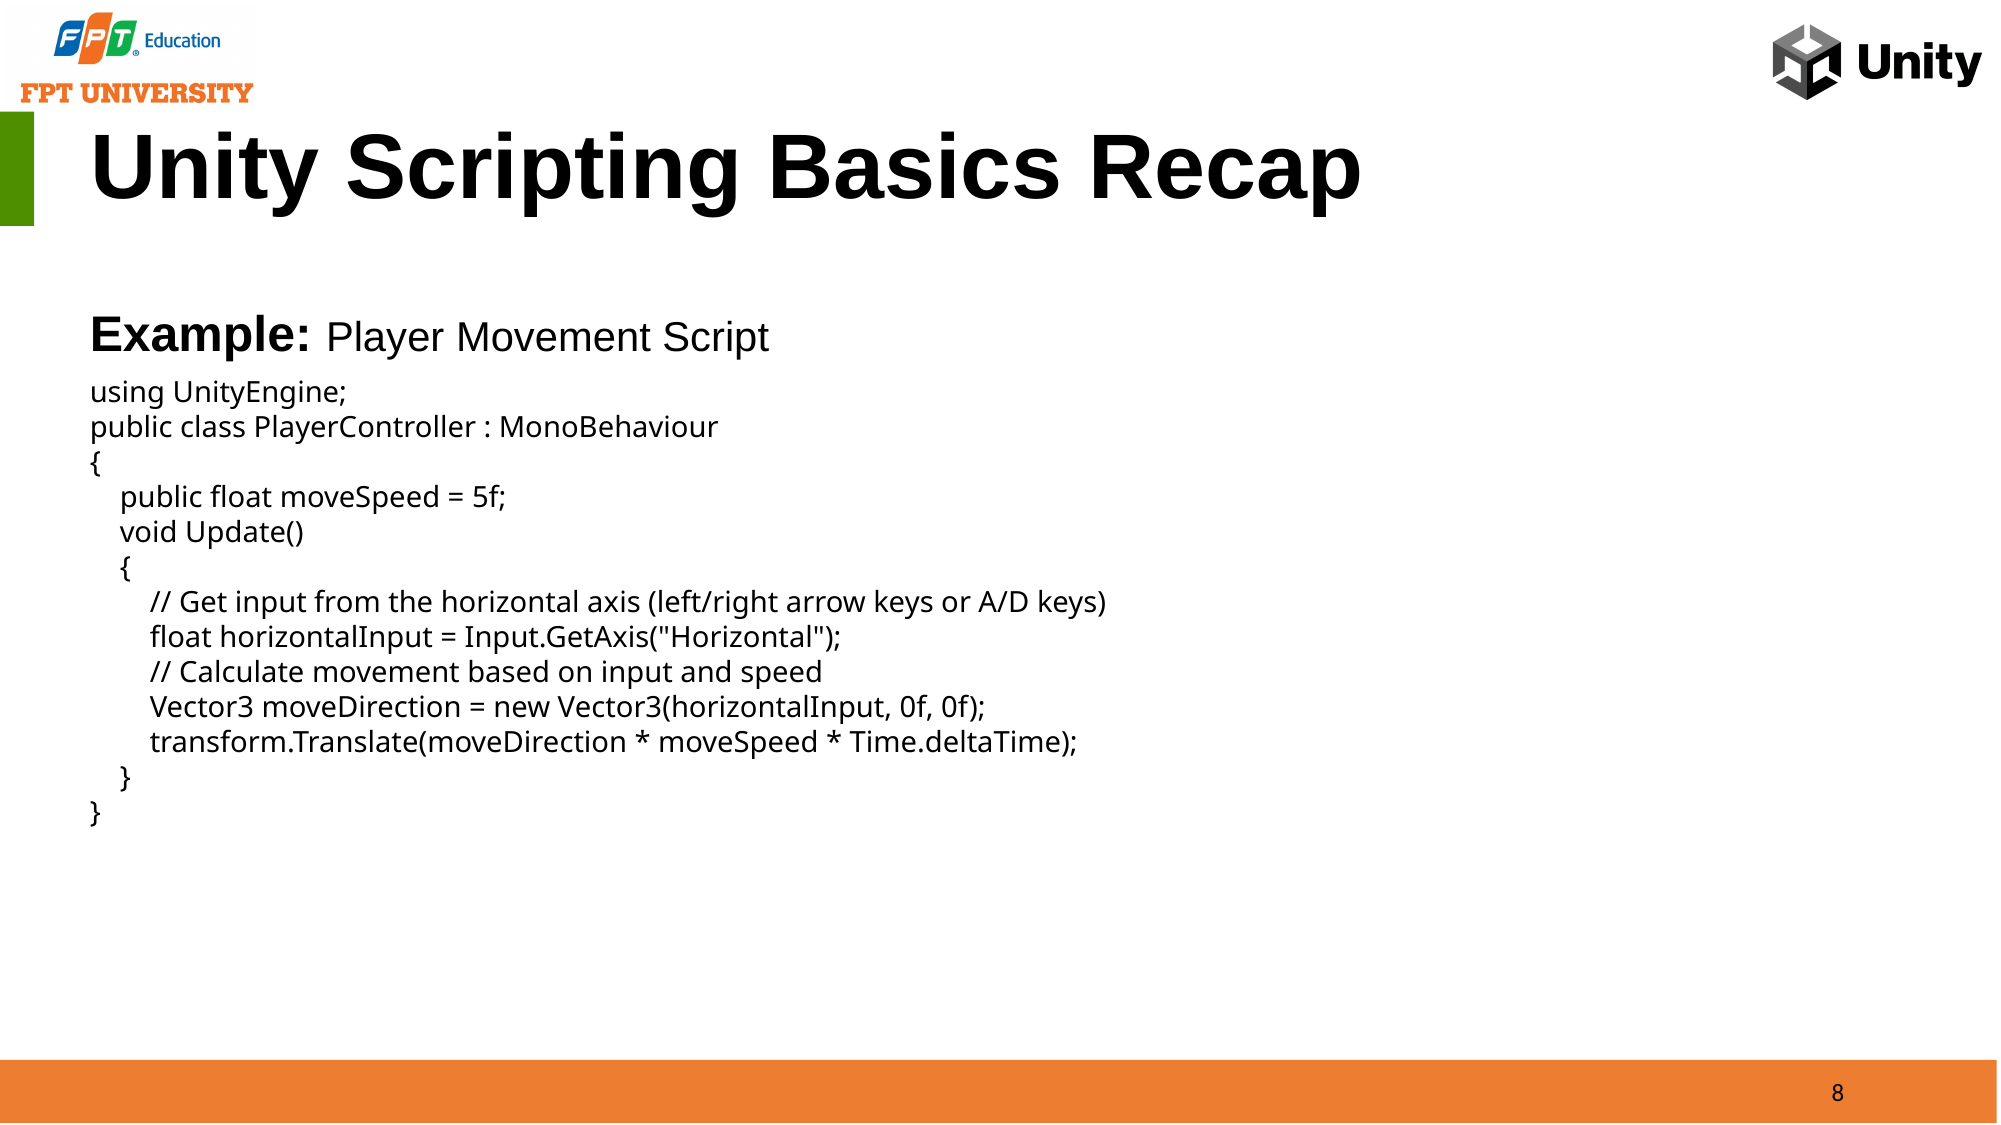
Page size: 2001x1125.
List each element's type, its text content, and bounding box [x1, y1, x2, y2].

picture [1765, 0, 1991, 125]
text_box [31, 238, 1807, 965]
text_box Unity Scripting Basics Recap [37, 111, 1974, 226]
text_box Example: Player Movement Script using UnityEngine; public class PlayerController : MonoBehaviour { public float moveSpeed = 5f; void Update() { // Get input from the horizontal axis (left/right arrow keys or A/D keys) float horizontalInput = Input.GetAxis("Horizontal"); // Calculate movement based on input and speed Vector3 moveDirection = new Vector3(horizontalInput, 0f, 0f); transform.Translate(moveDirection * moveSpeed * Time.deltaTime); } } [75, 293, 1875, 1017]
slide_number 8 [1412, 1063, 1860, 1121]
picture [4, 4, 262, 108]
